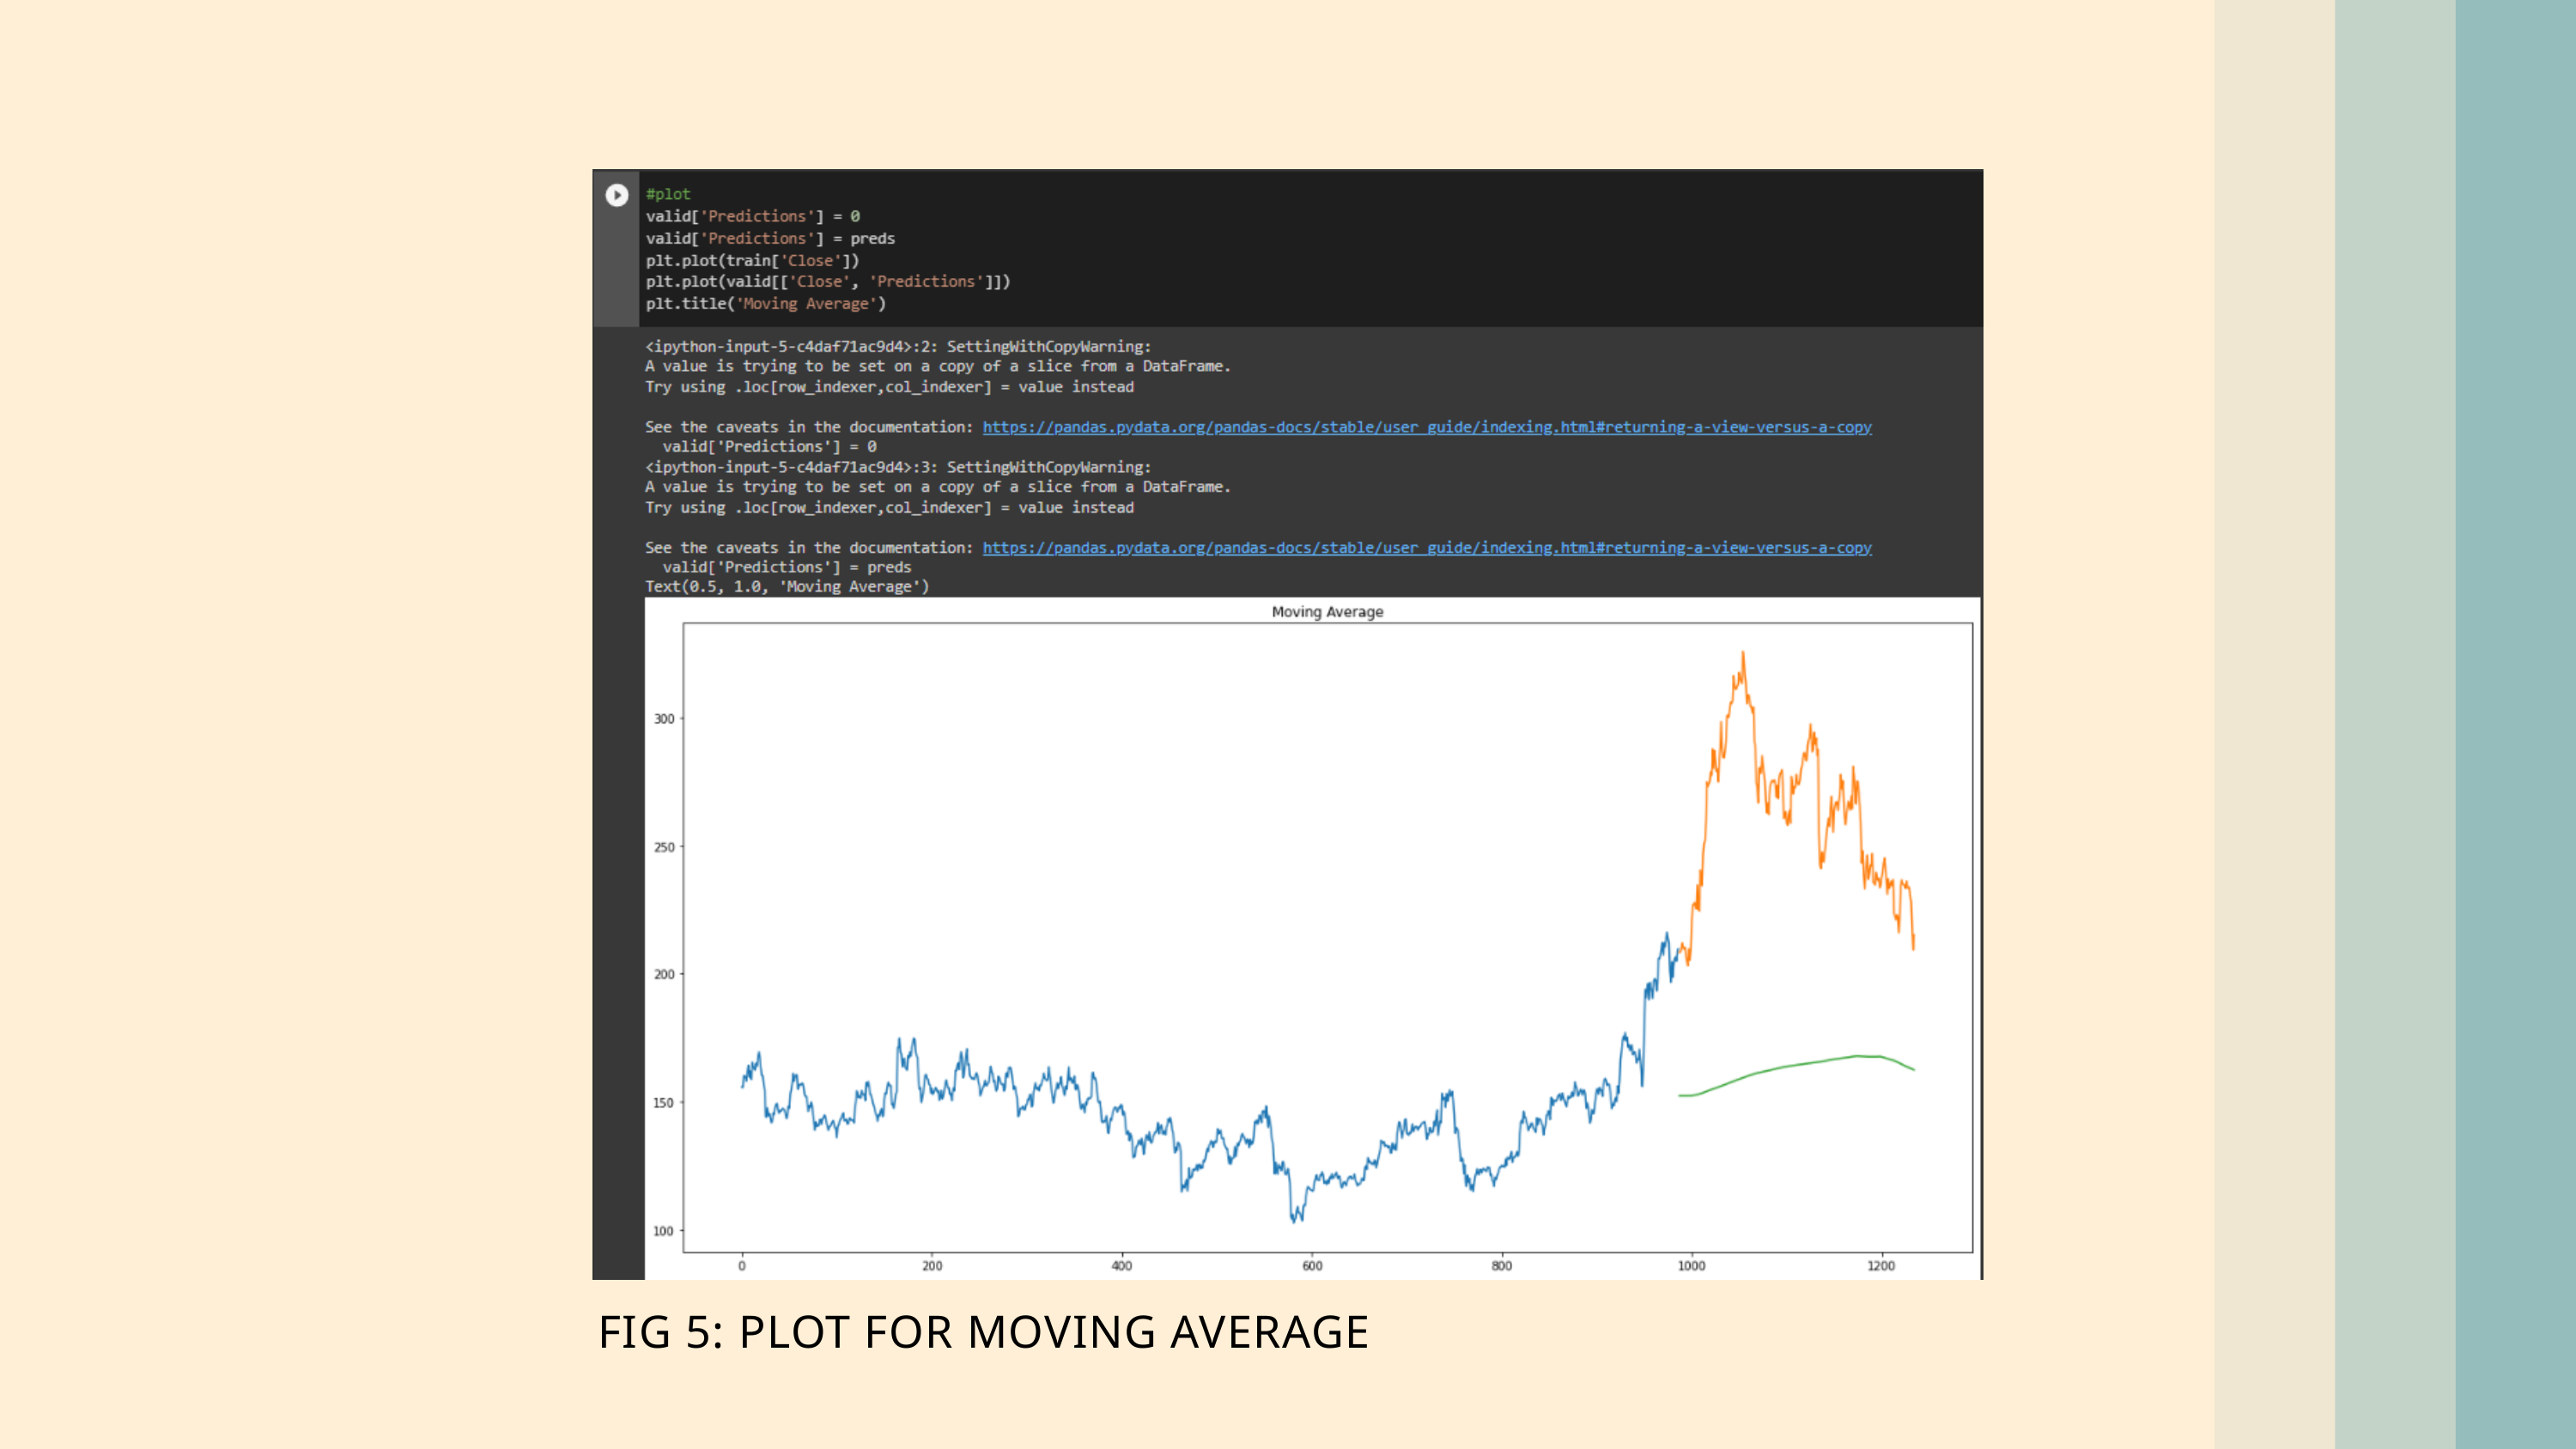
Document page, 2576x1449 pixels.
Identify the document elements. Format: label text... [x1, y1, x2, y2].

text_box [2214, 0, 2576, 1449]
picture [592, 169, 1984, 1280]
text_box FIG 5: PLOT FOR MOVING AVERAGE [592, 1303, 1389, 1358]
